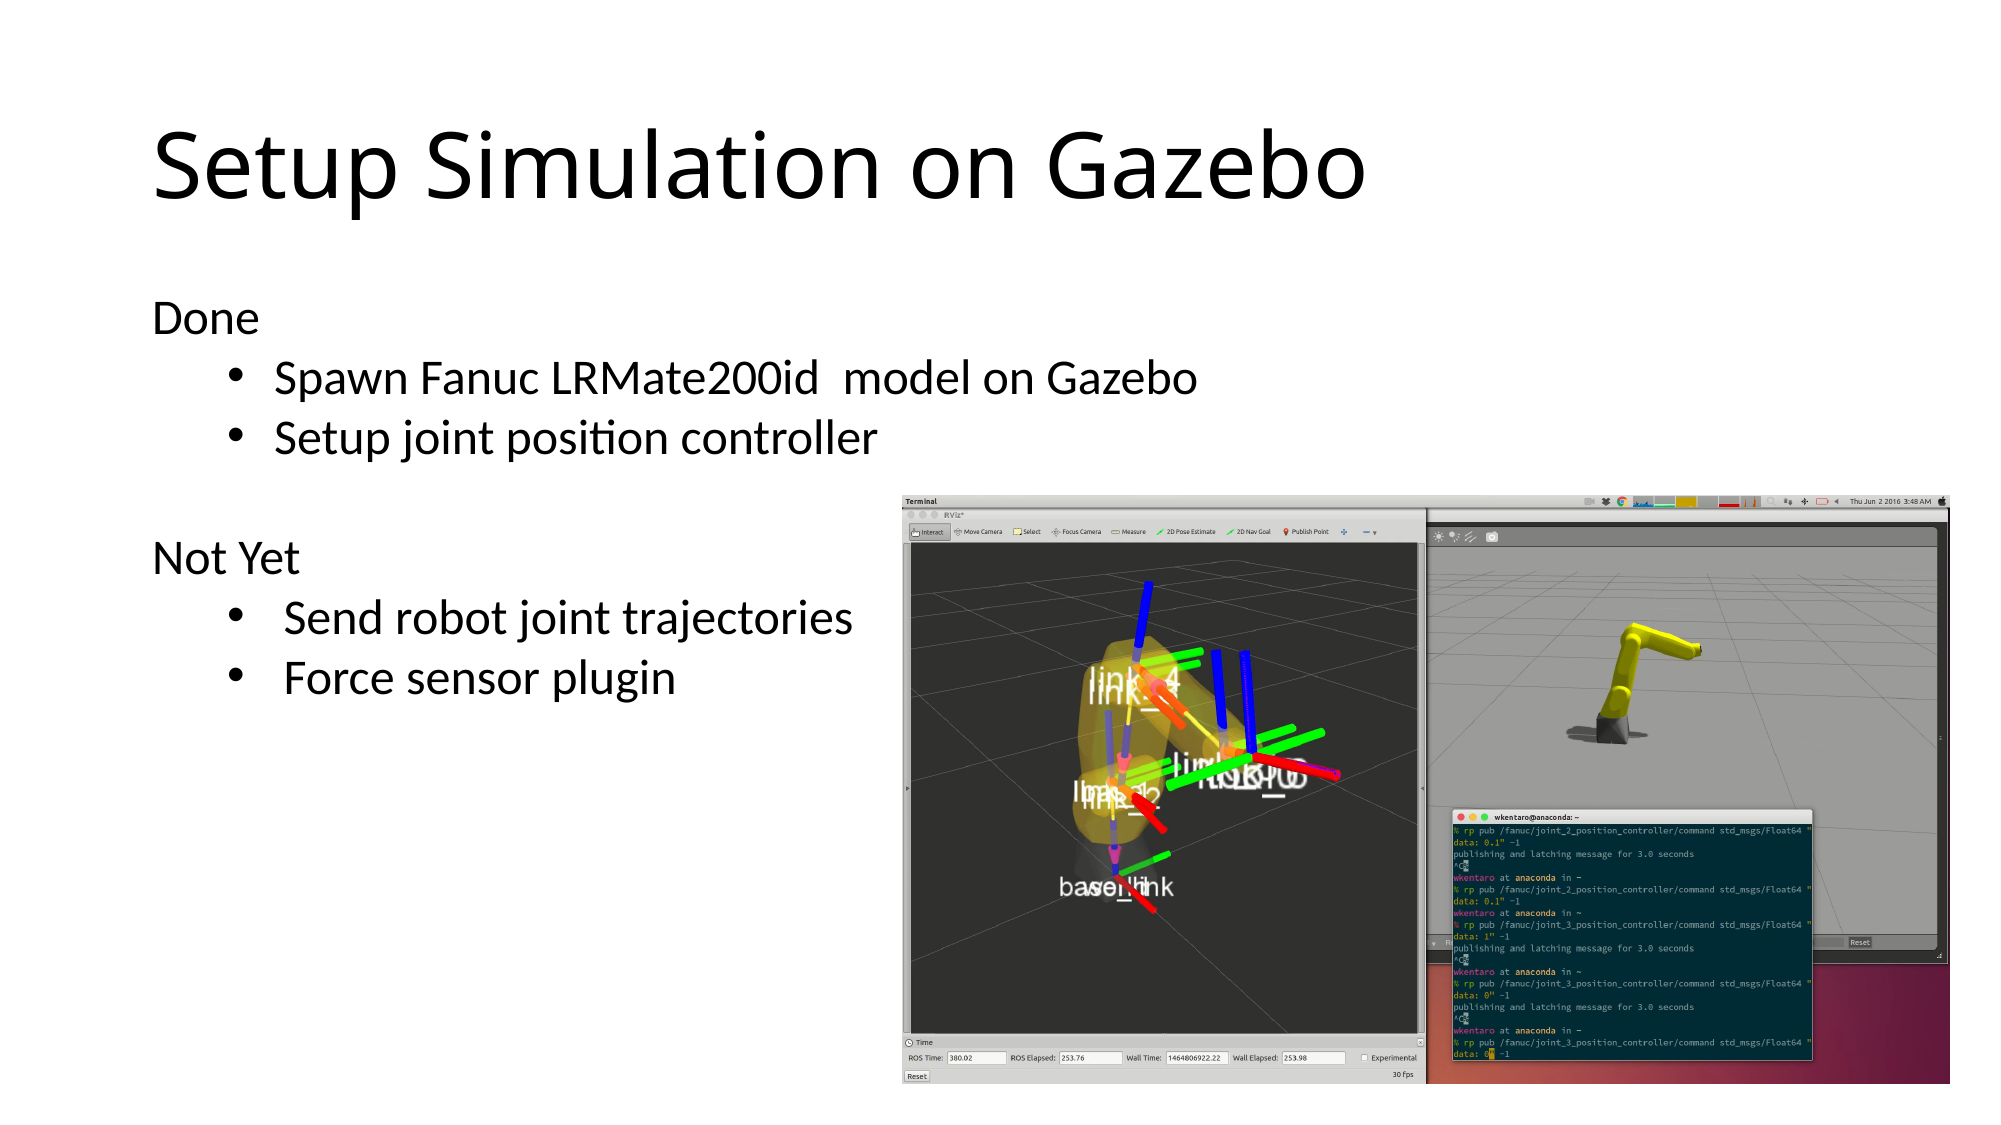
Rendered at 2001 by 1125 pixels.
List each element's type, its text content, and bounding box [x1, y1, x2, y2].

title Setup Simulation on Gazebo [137, 59, 1863, 277]
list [901, 494, 1951, 1085]
text_box Done Spawn Fanuc LRMate200id model on Gazebo Setup joint position controller Not Yet Send robot joint trajectories Force sensor plugin [137, 277, 1863, 712]
